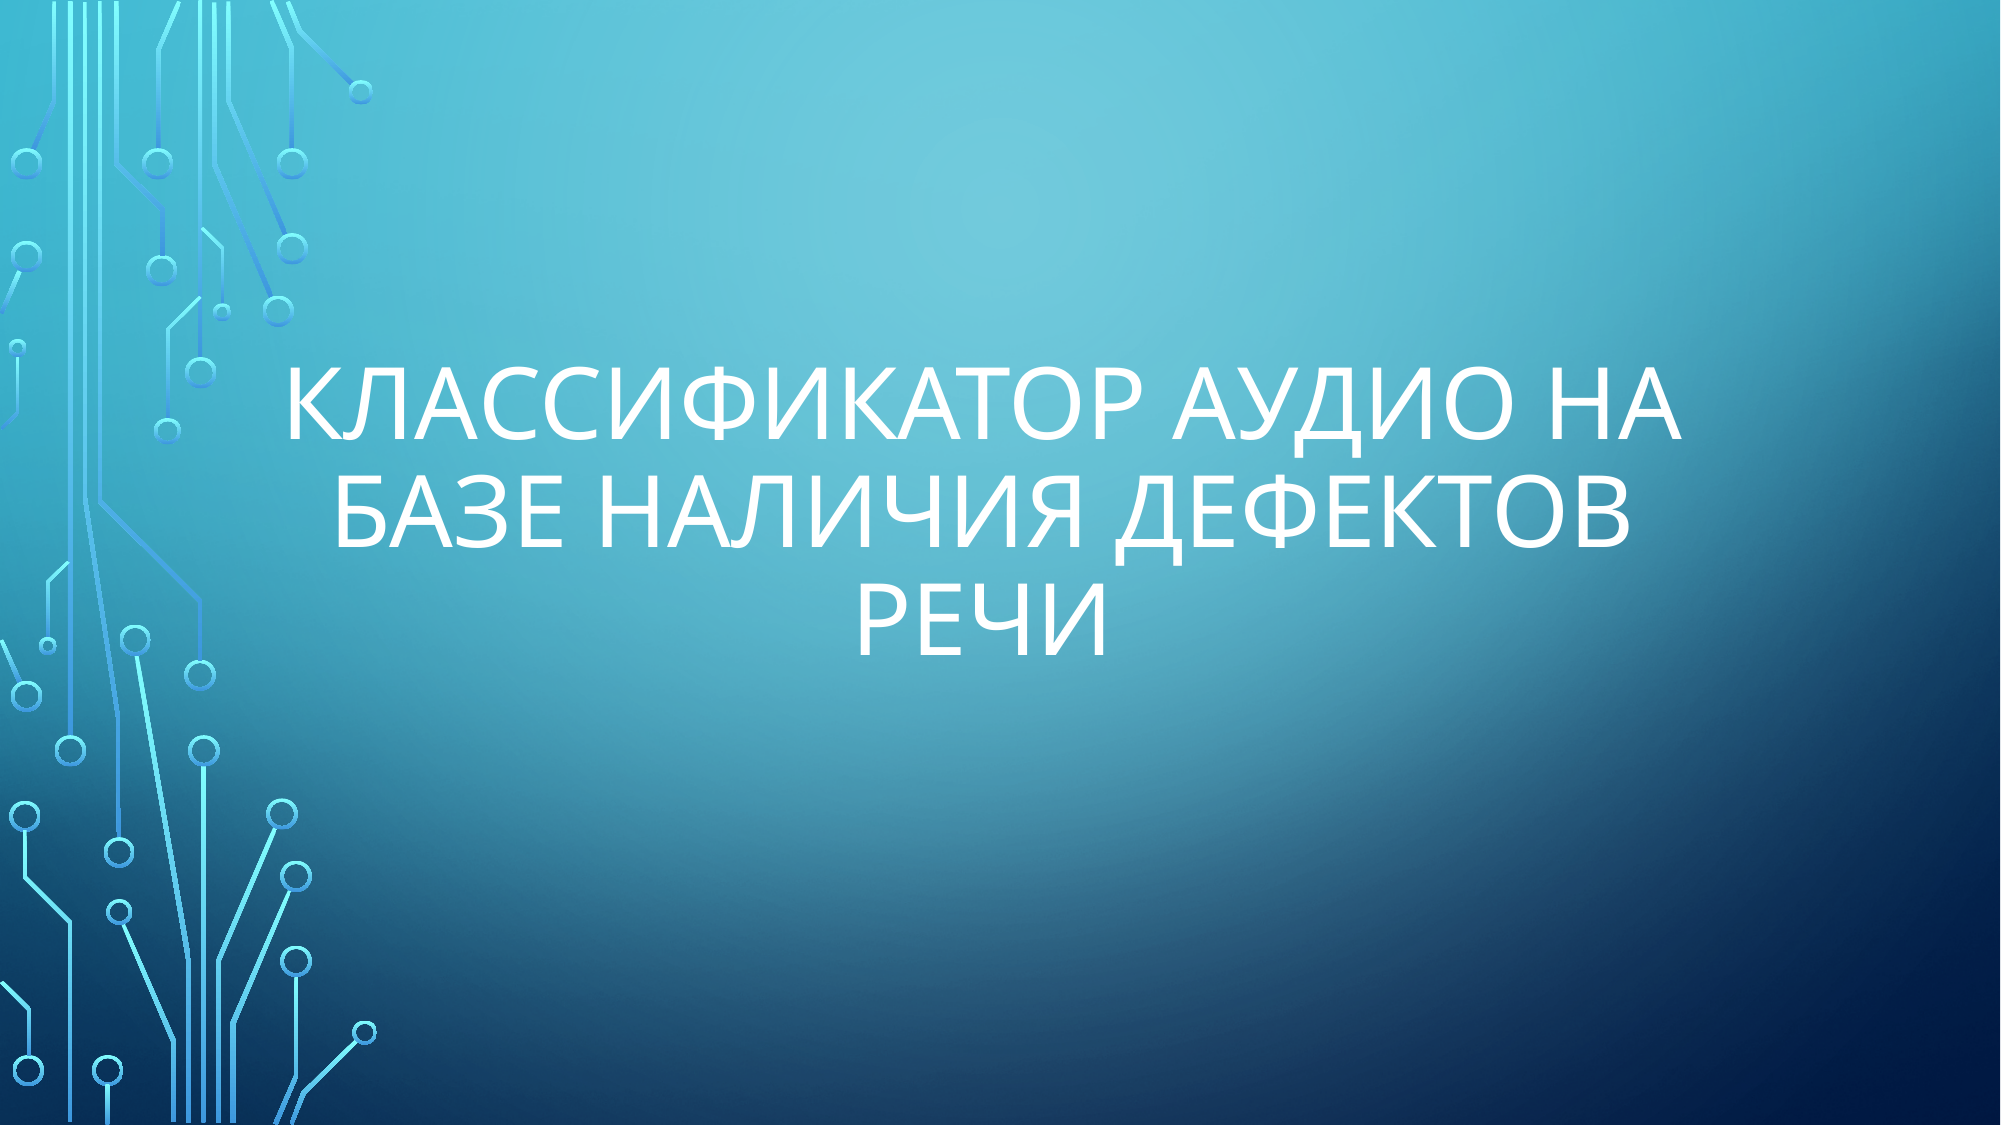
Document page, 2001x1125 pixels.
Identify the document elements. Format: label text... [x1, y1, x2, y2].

title Классификатор аудио на базе наличия дефектов речи [261, 440, 1704, 685]
